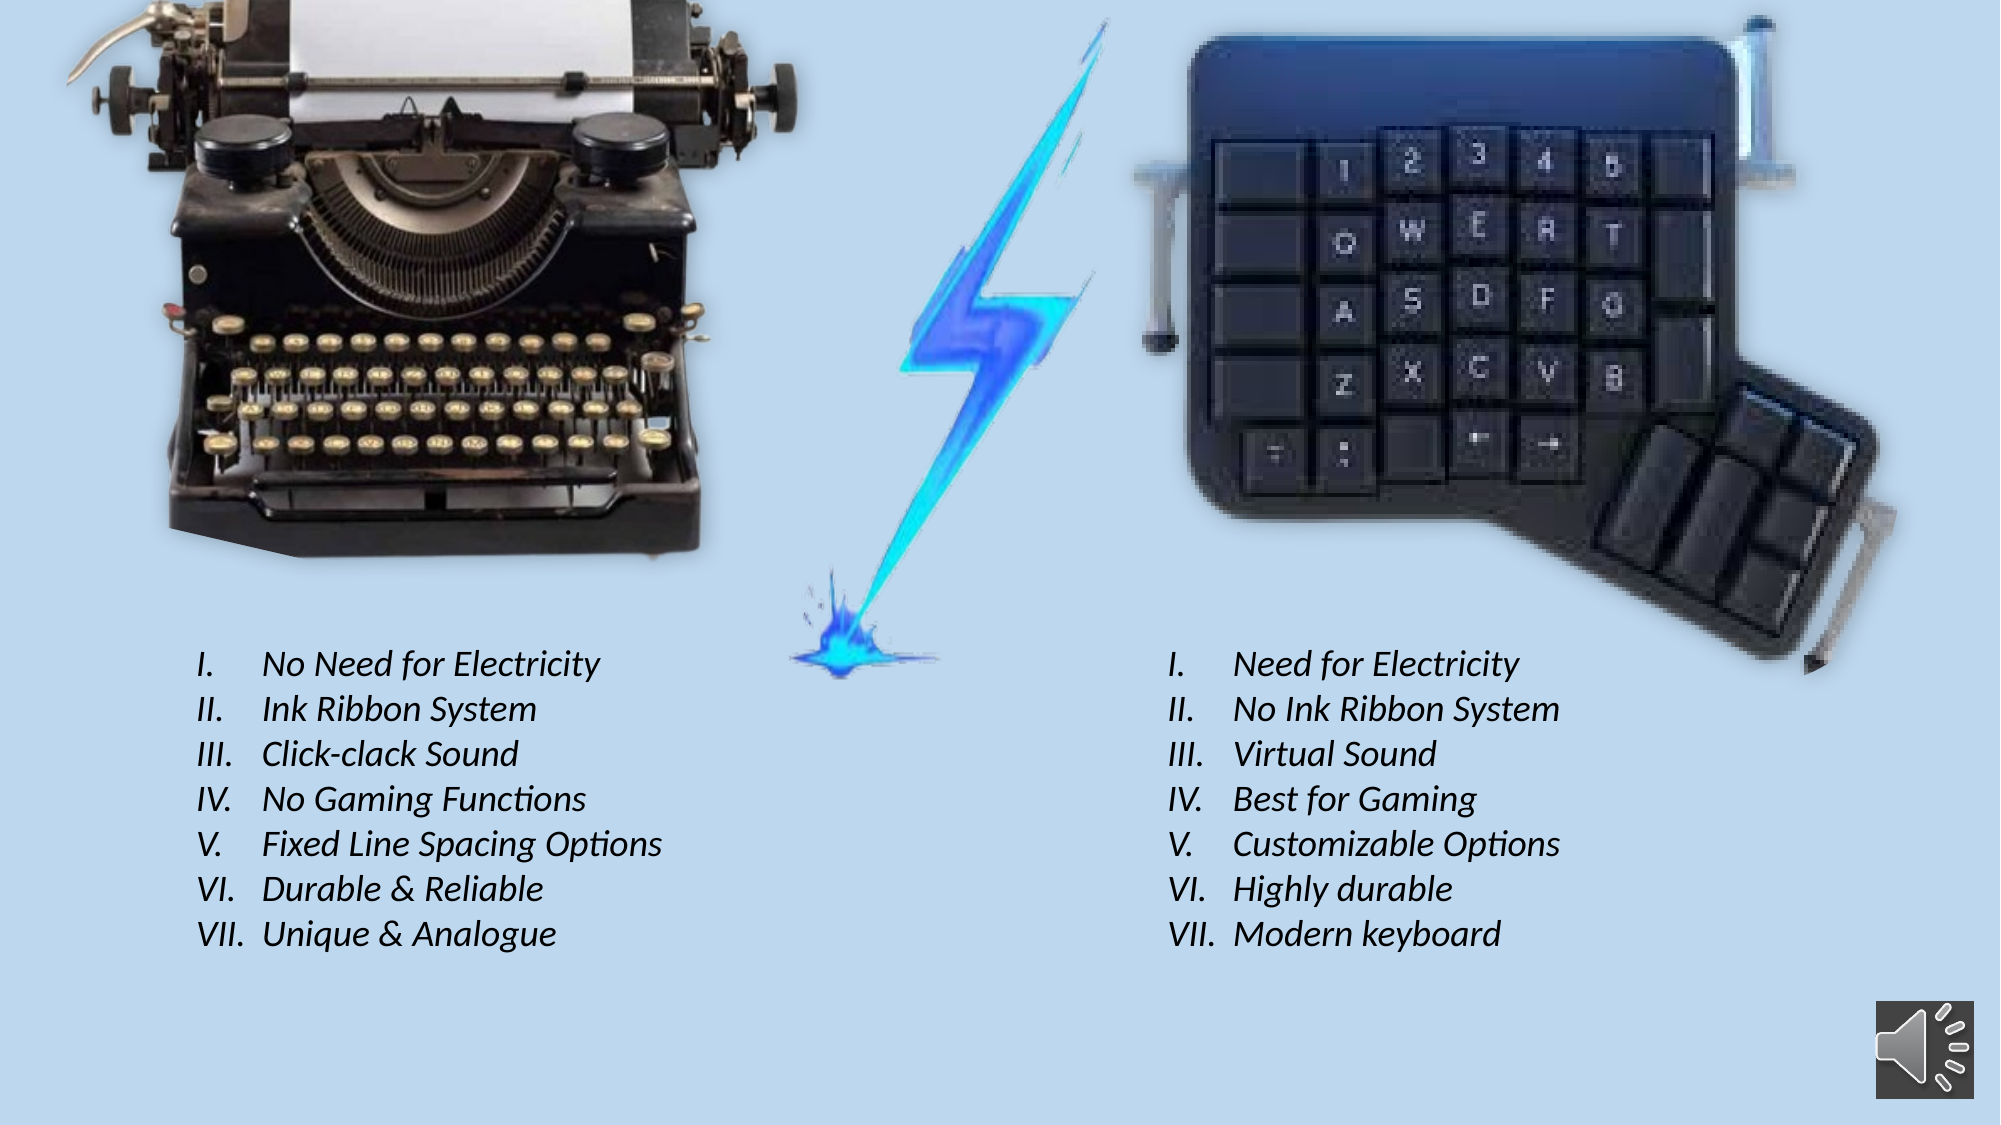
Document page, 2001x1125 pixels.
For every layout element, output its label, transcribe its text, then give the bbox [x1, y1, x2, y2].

text_box Need for Electricity No Ink Ribbon System Virtual Sound Best for Gaming Customizable Options Highly durable Modern keyboard [1152, 631, 1717, 962]
picture [0, 0, 1990, 746]
picture [1874, 999, 1975, 1100]
text_box No Need for Electricity Ink Ribbon System Click-clack Sound No Gaming Functions Fixed Line Spacing Options Durable & Reliable Unique & Analogue [181, 631, 746, 962]
